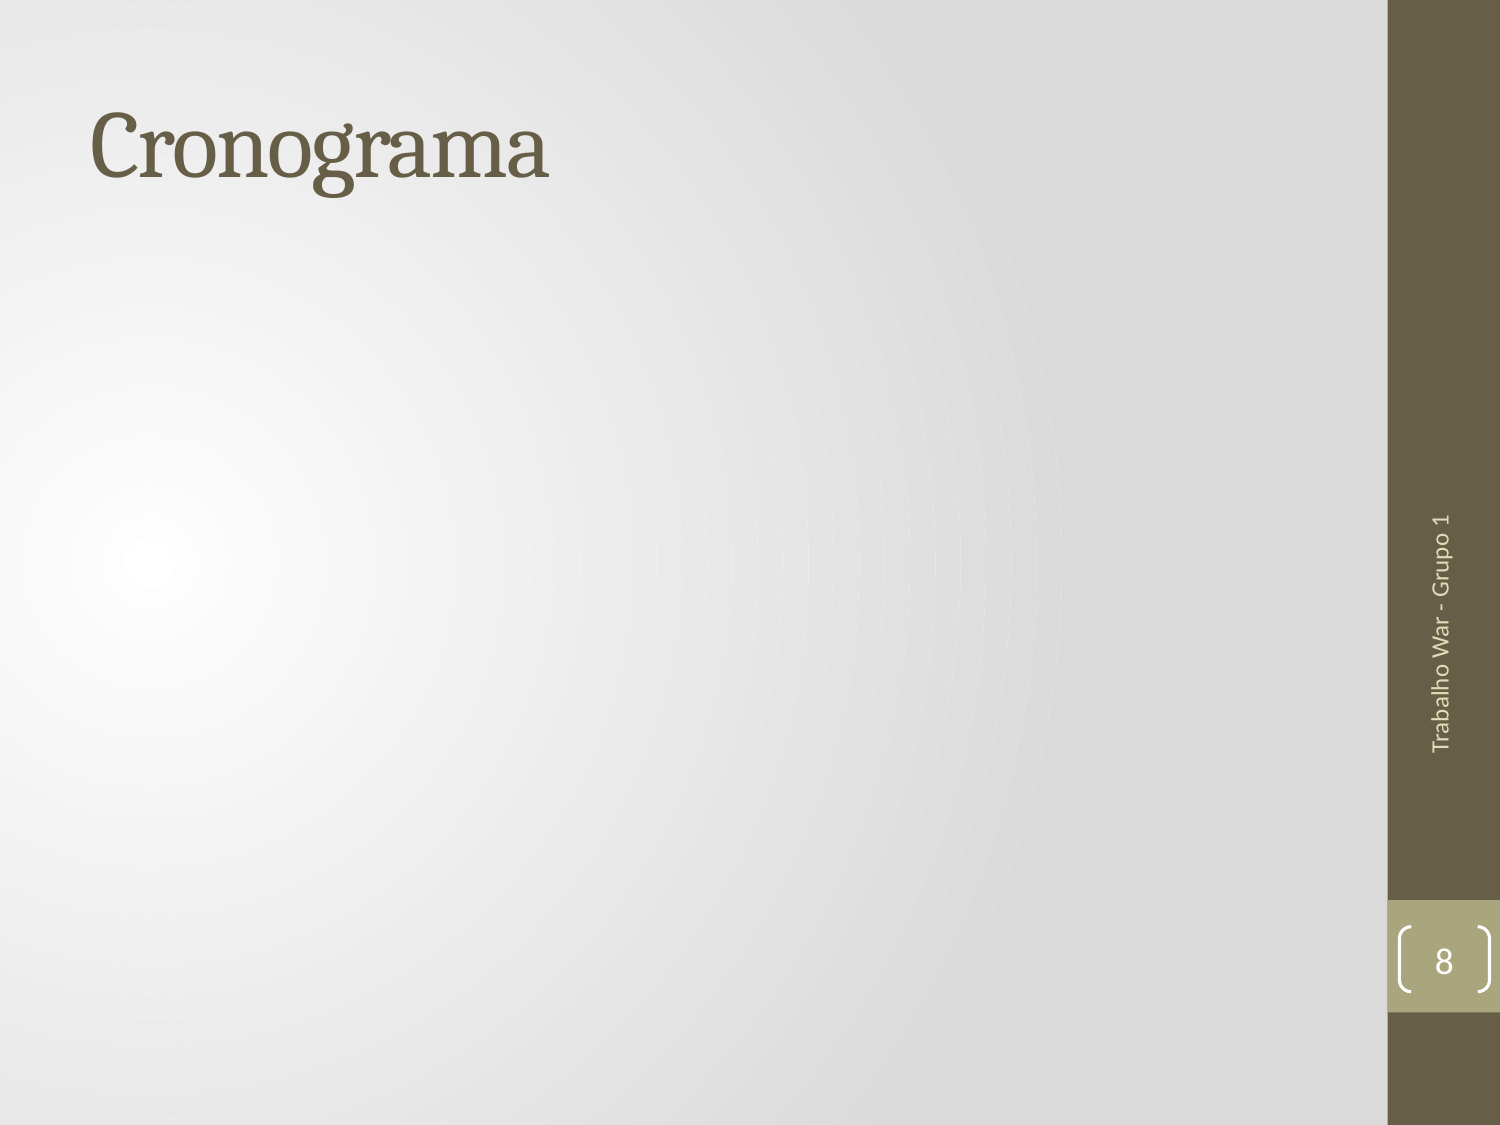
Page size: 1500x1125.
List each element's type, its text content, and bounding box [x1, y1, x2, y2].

footer Trabalho War - Grupo 1 [1408, 500, 1469, 889]
slide_number 8 [1397, 925, 1492, 994]
title Cronograma [75, 45, 1325, 233]
